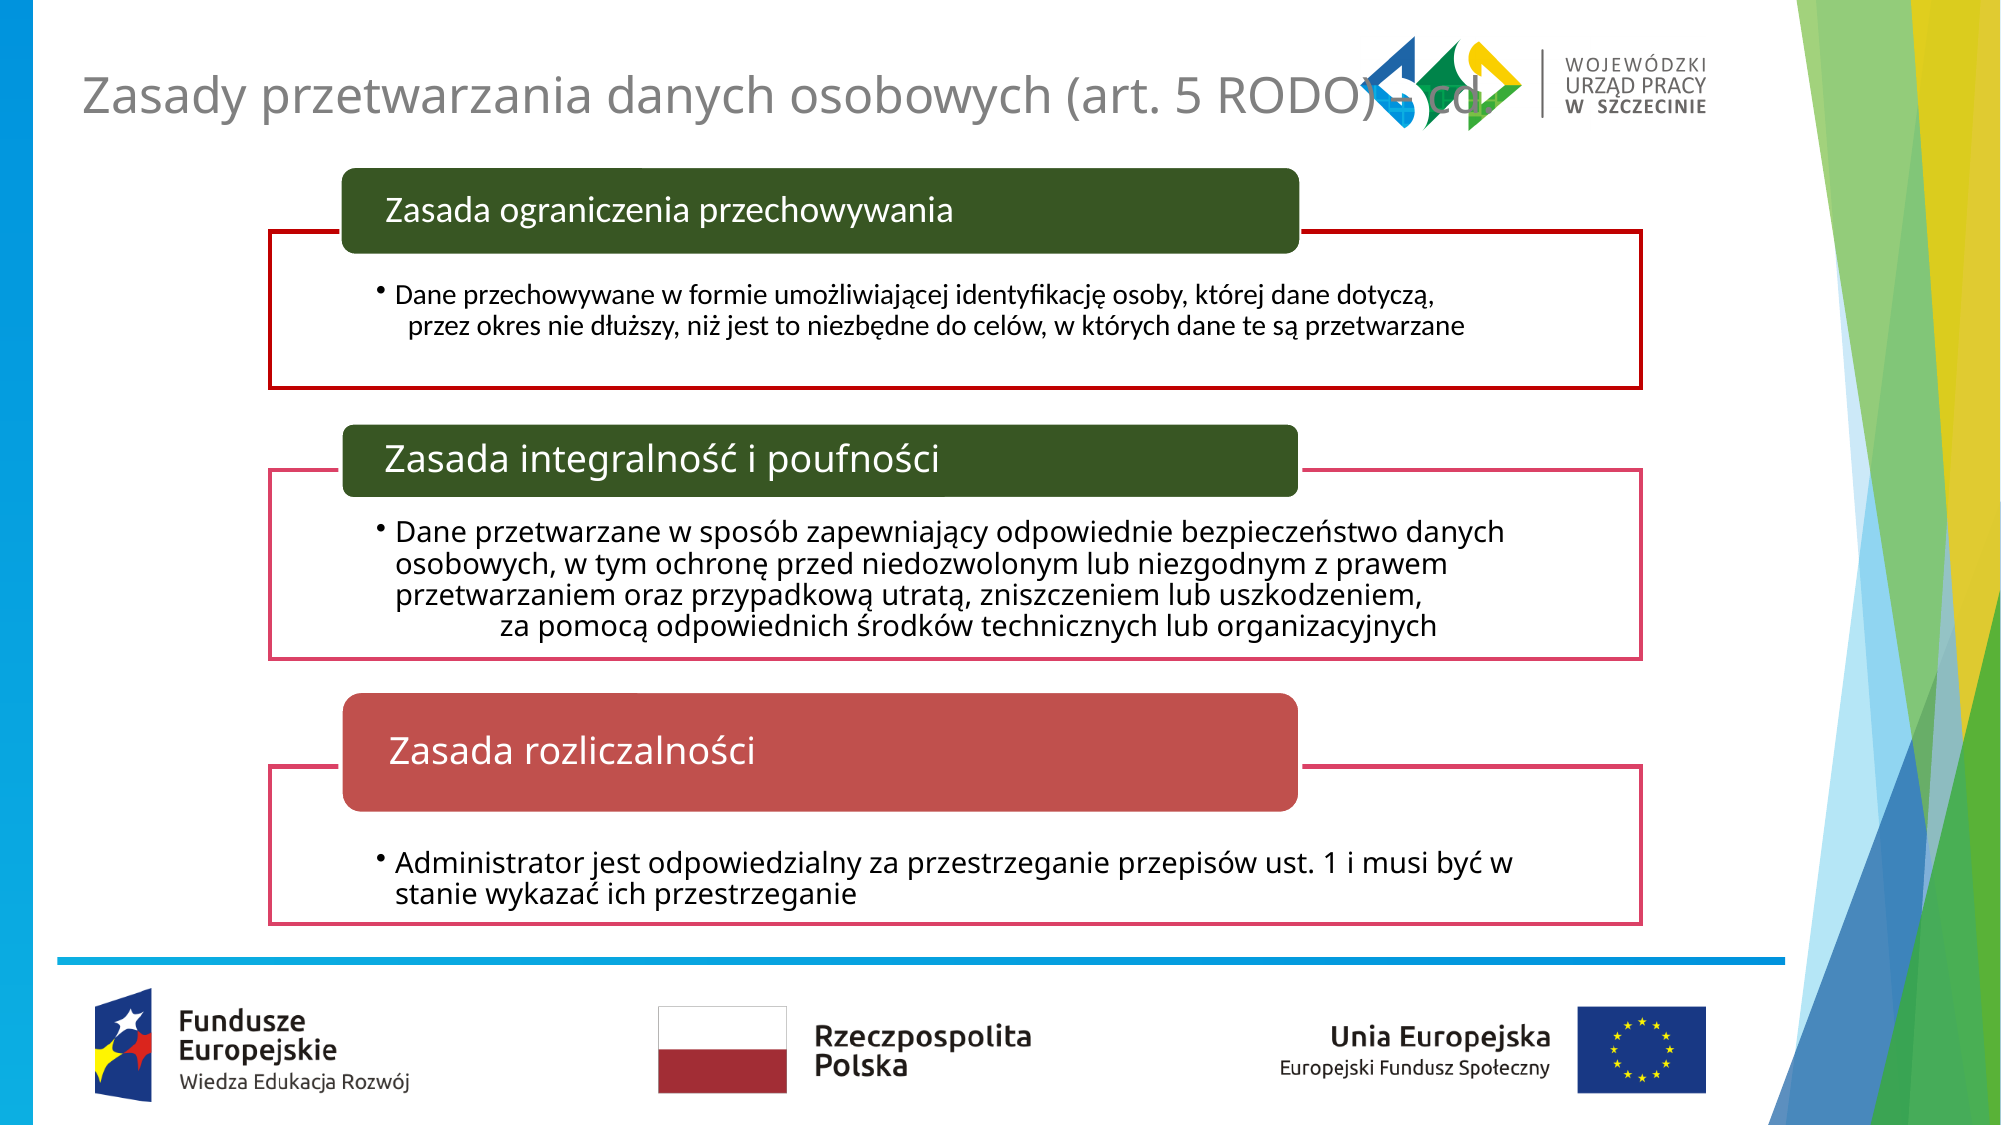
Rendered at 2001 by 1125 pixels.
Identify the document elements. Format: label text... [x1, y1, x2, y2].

picture [95, 988, 1706, 1102]
picture [1568, 36, 1706, 131]
text_box Zasady przetwarzania danych osobowych (art. 5 RODO) – cd. [67, 0, 1568, 188]
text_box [269, 112, 1641, 928]
